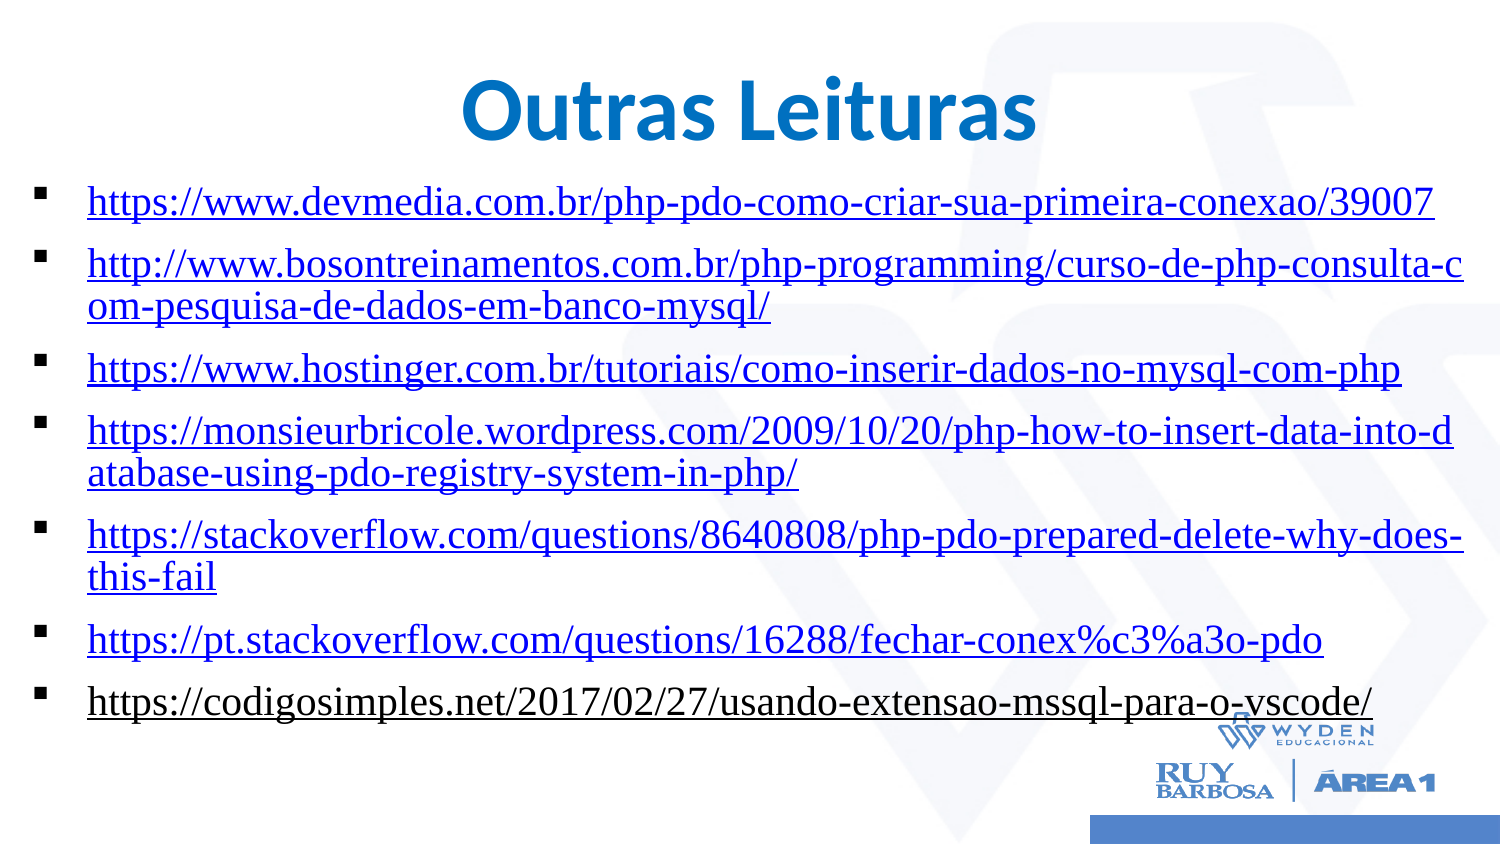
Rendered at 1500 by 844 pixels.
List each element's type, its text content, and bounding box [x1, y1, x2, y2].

list https://www.devmedia.com.br/php-pdo-como-criar-sua-primeira-conexao/39007 http://www.bosontreinamentos.com.br/php-programming/curso-de-php-consulta-com-pesquisa-de-dados-em-banco-mysql/ https://www.hostinger.com.br/tutoriais/como-inserir-dados-no-mysql-com-php https://monsieurbricole.wordpress.com/2009/10/20/php-how-to-insert-data-into-database-using-pdo-registry-system-in-php/ https://stackoverflow.com/questions/8640808/php-pdo-prepared-delete-why-does-this-fail https://pt.stackoverflow.com/questions/16288/fechar-conex%c3%a3o-pdo https://codigosimples.net/2017/02/27/usando-extensao-mssql-para-o-vscode/ [22, 165, 1479, 796]
title Outras Leituras [74, 33, 1426, 165]
picture [0, 0, 1500, 844]
